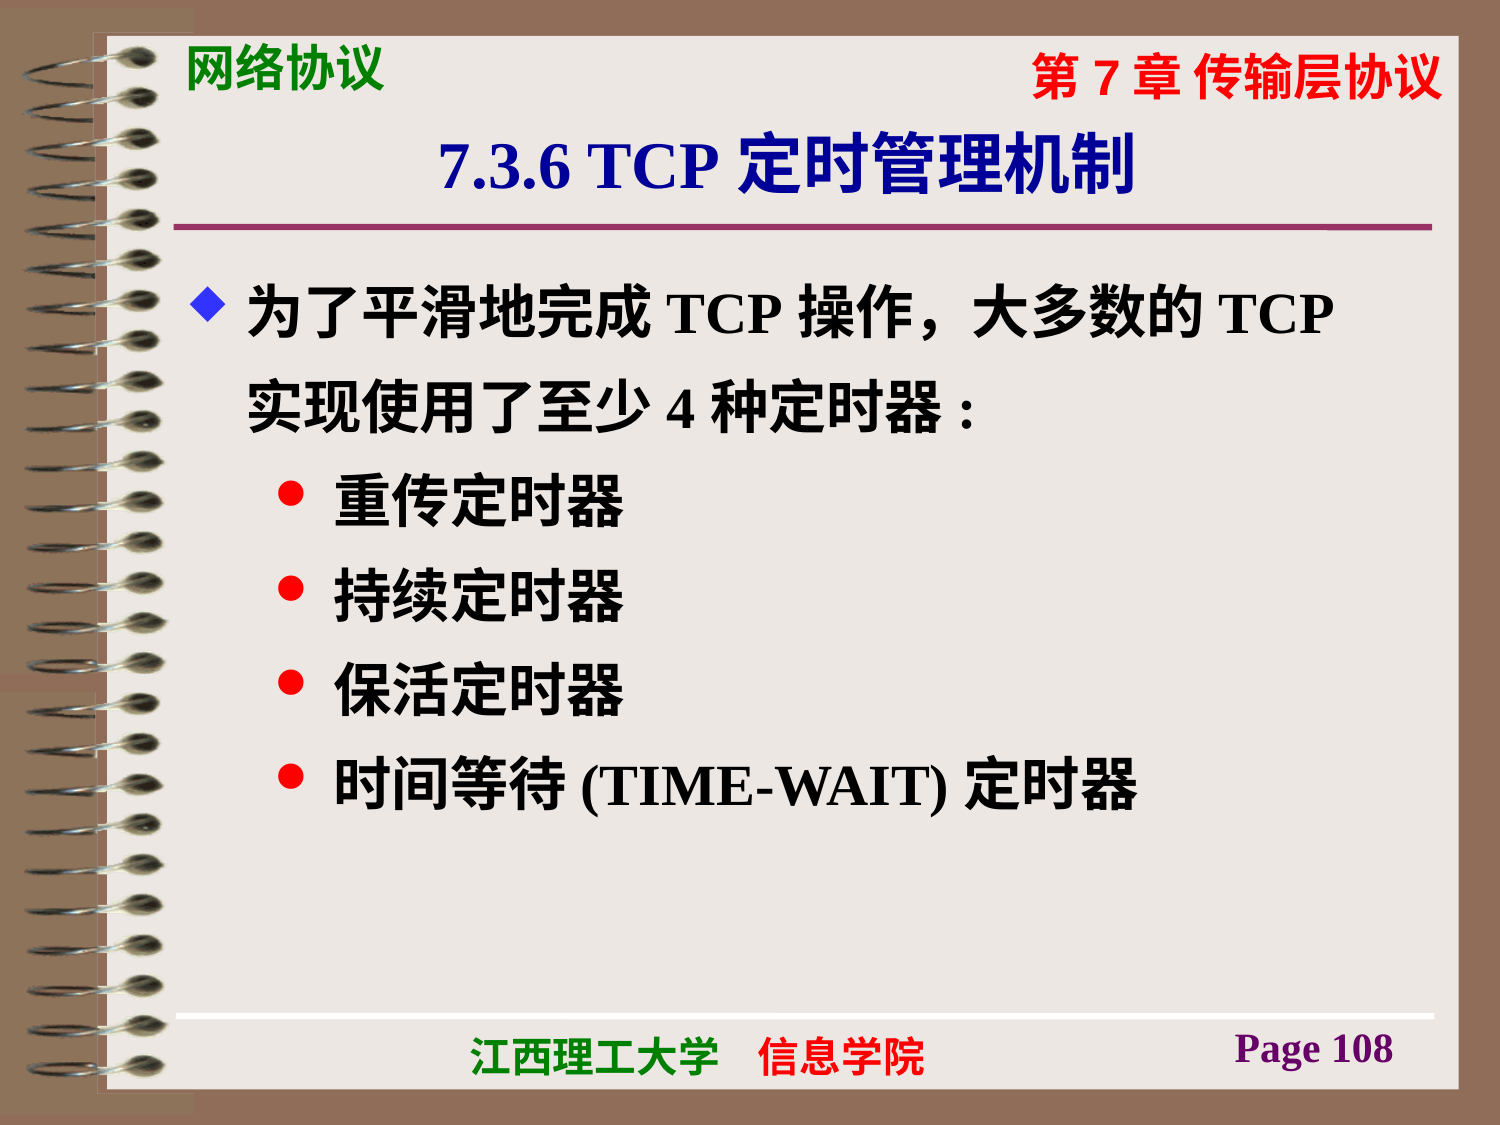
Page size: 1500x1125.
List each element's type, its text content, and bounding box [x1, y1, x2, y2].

picture [0, 8, 194, 674]
list 为了平滑地完成TCP操作，大多数的TCP实现使用了至少4种定时器: 重传定时器 持续定时器 保活定时器 时间等待(TIME-WAIT)定时器 [170, 243, 1422, 998]
slide_number Page 108 [1196, 1013, 1410, 1066]
picture [0, 692, 194, 1115]
title 7.3.6 TCP定时管理机制 [170, 101, 1422, 217]
